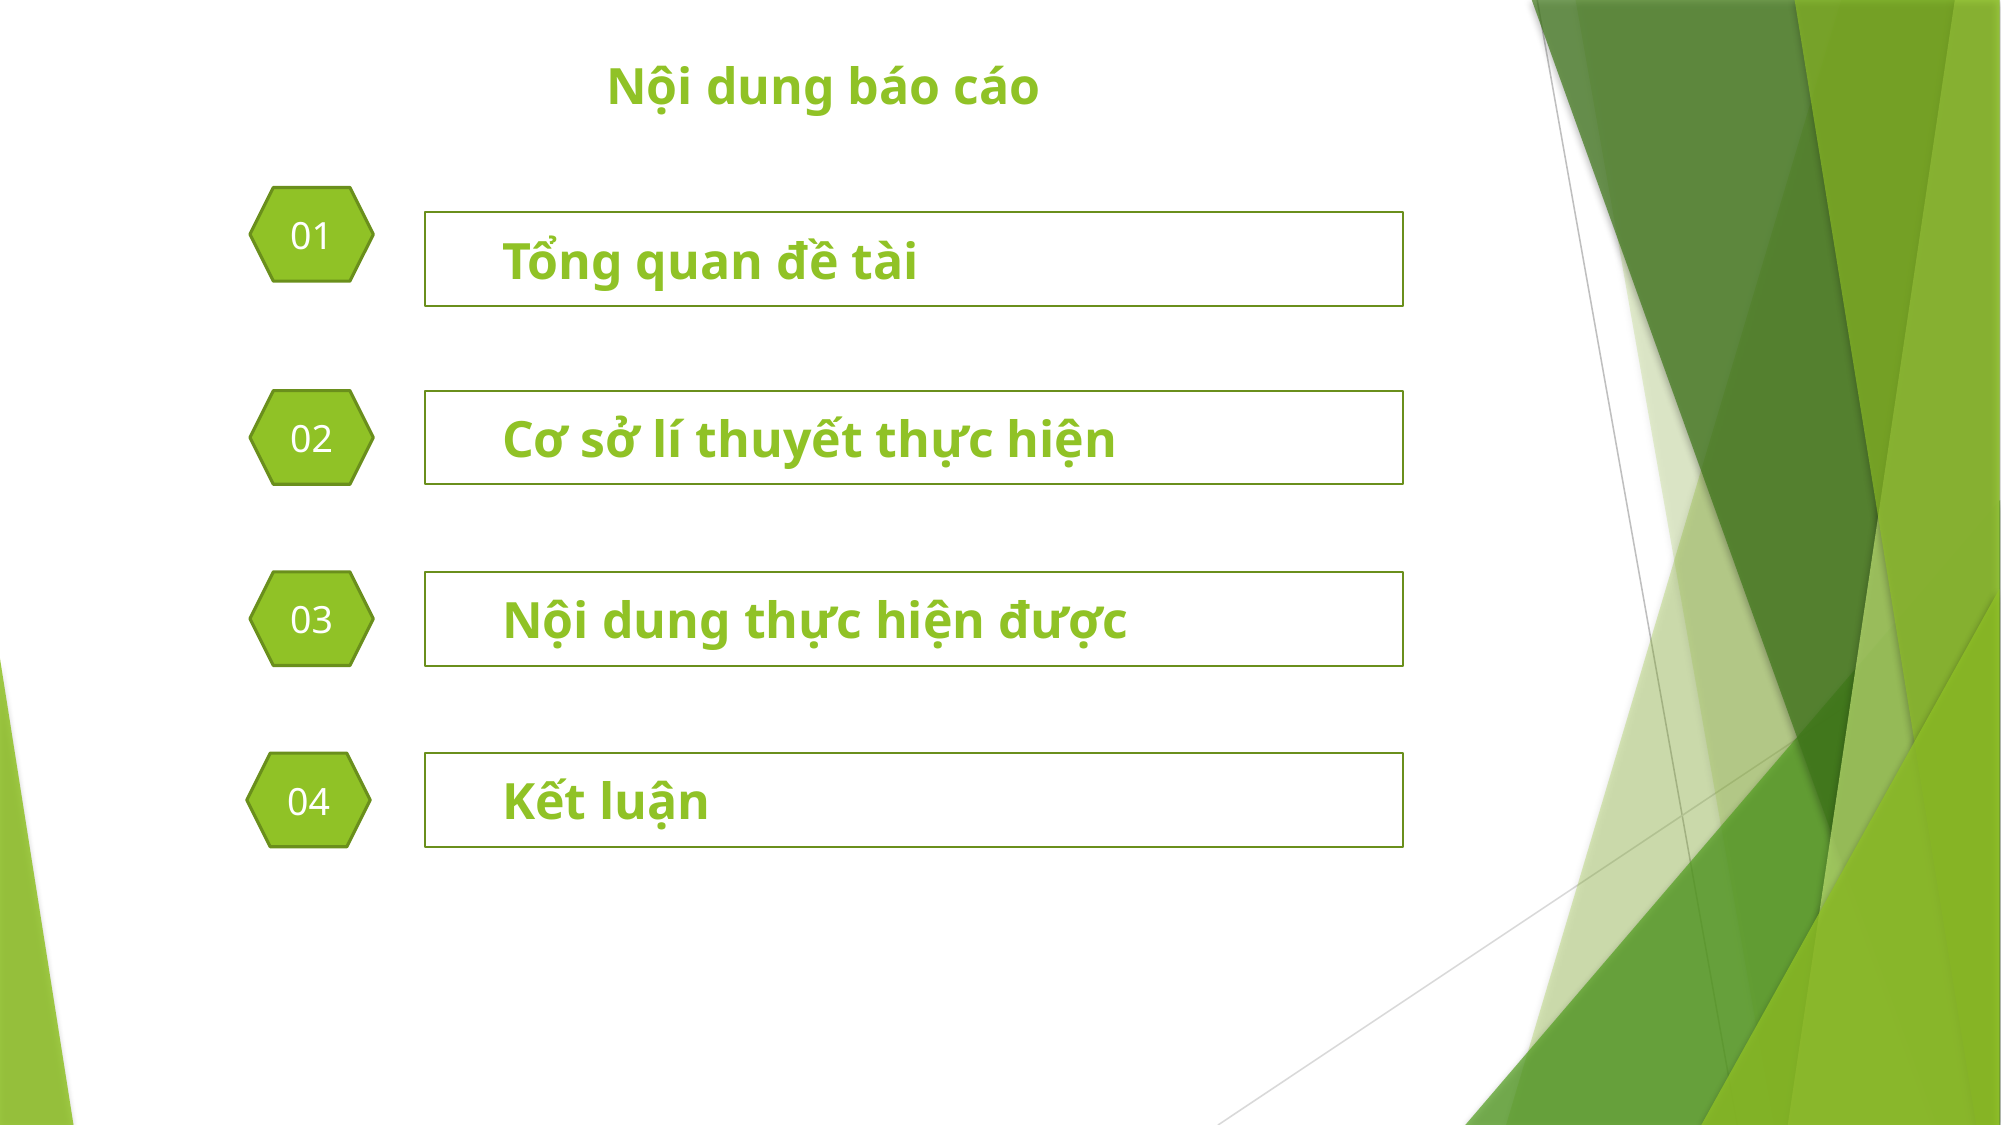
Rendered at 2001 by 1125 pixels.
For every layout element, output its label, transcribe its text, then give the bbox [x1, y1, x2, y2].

text_box heTổng quan đề tài [423, 211, 1405, 308]
text_box heKết luận [423, 752, 1405, 848]
text_box 01 [248, 185, 375, 283]
text_box Nội dung báo cáo [126, 46, 1521, 125]
text_box 04 [245, 751, 372, 849]
text_box 02 [248, 389, 375, 486]
text_box heCơ sở lí thuyết thực hiện [423, 389, 1405, 486]
text_box 03 [248, 570, 375, 668]
text_box heNội dung thực hiện được [423, 570, 1405, 667]
